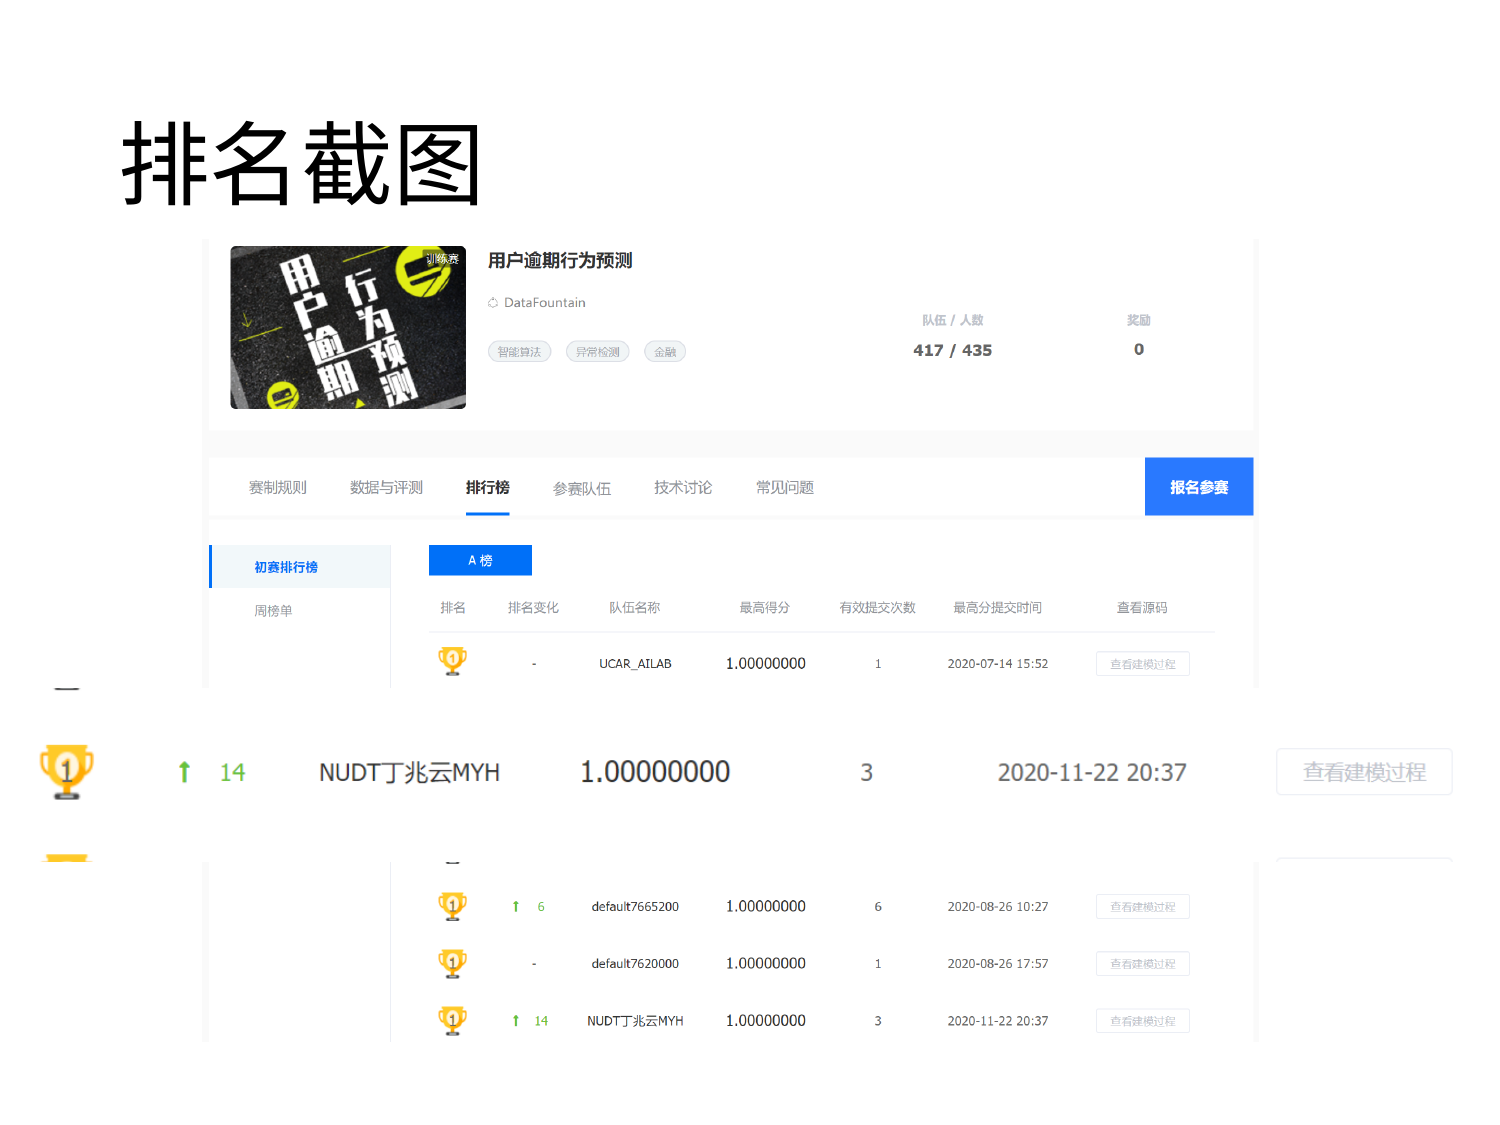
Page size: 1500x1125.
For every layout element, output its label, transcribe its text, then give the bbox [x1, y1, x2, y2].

picture [202, 862, 1259, 1042]
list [0, 688, 1500, 862]
picture [202, 239, 1259, 688]
title 排名截图 [103, 59, 1397, 278]
